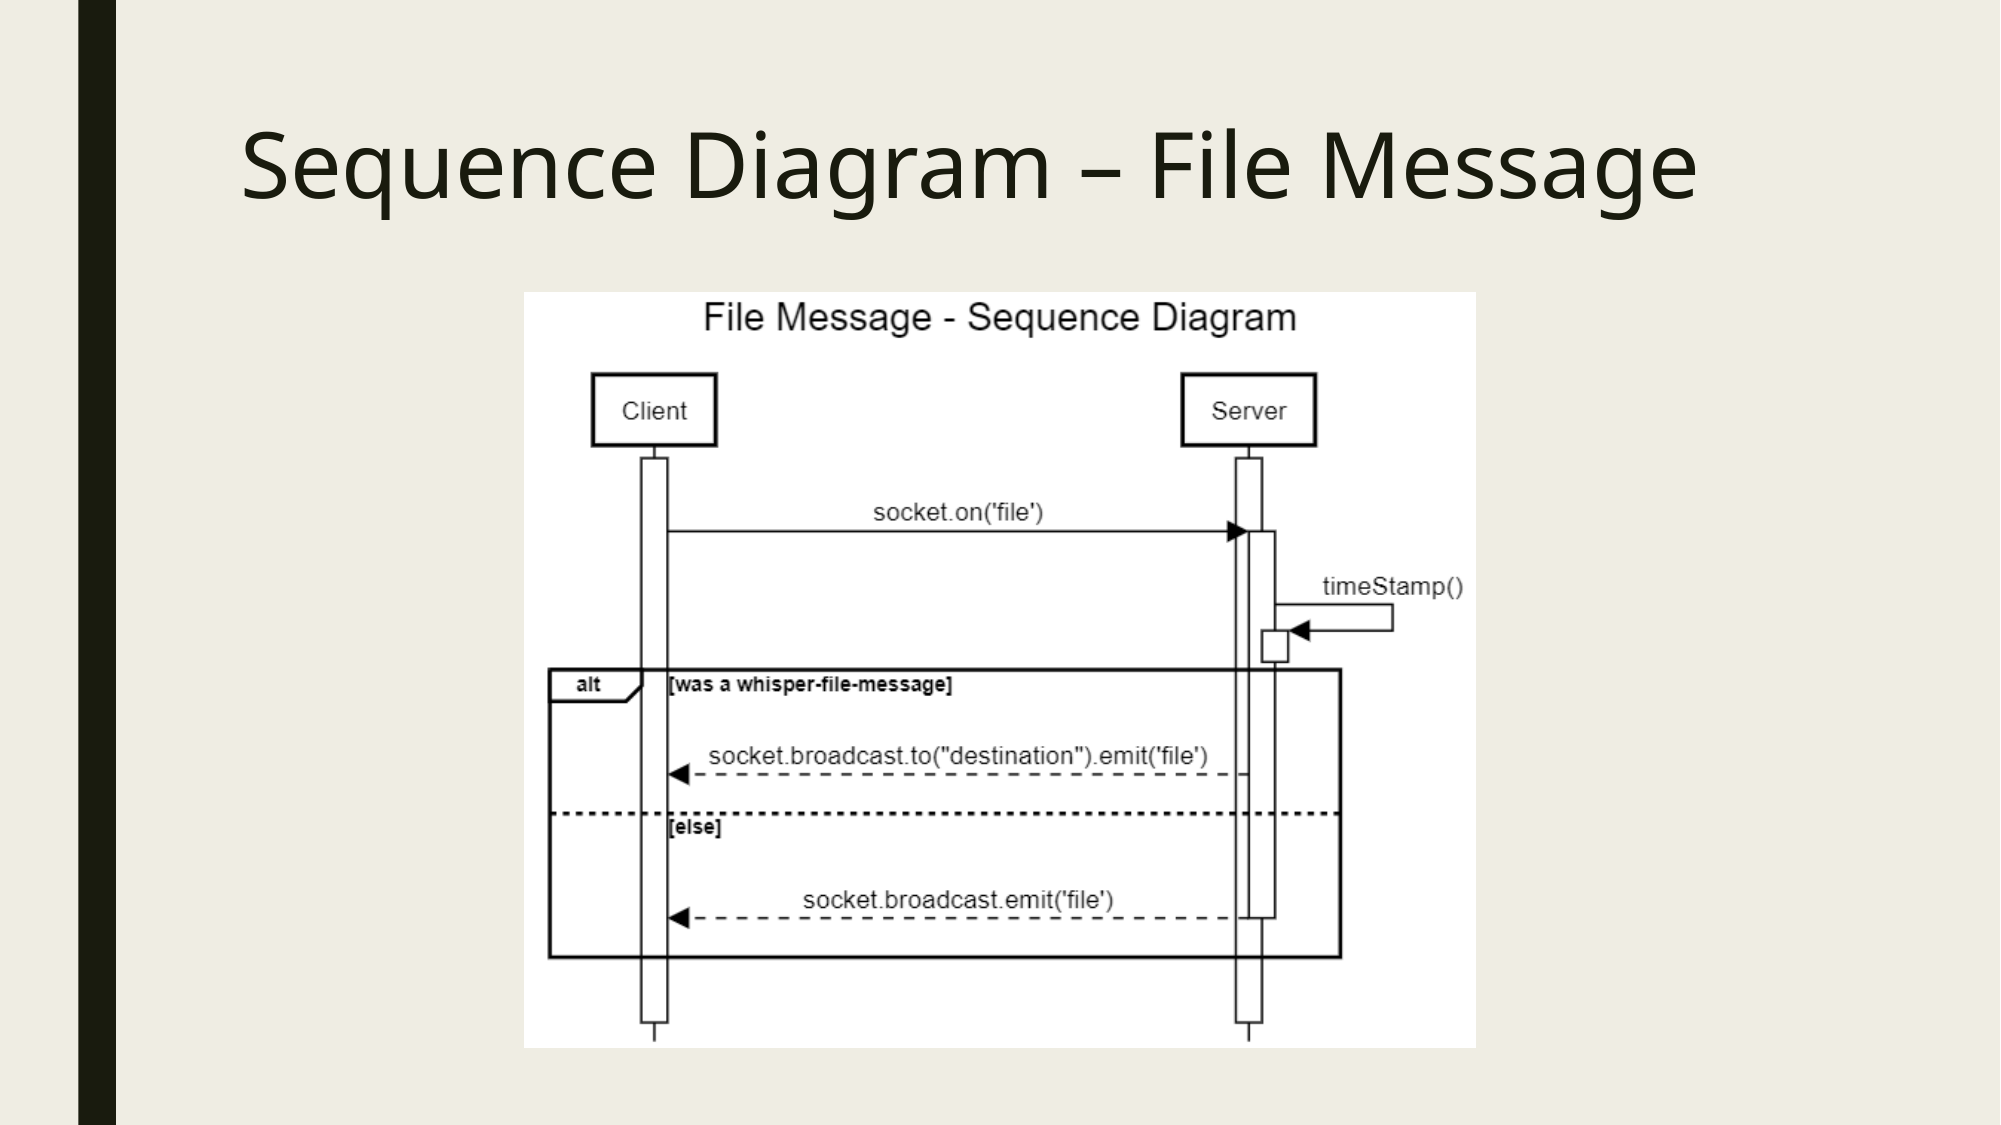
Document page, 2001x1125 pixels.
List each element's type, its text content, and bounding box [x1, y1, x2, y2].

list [524, 292, 1476, 1048]
title Sequence Diagram – File Message [225, 112, 1800, 357]
